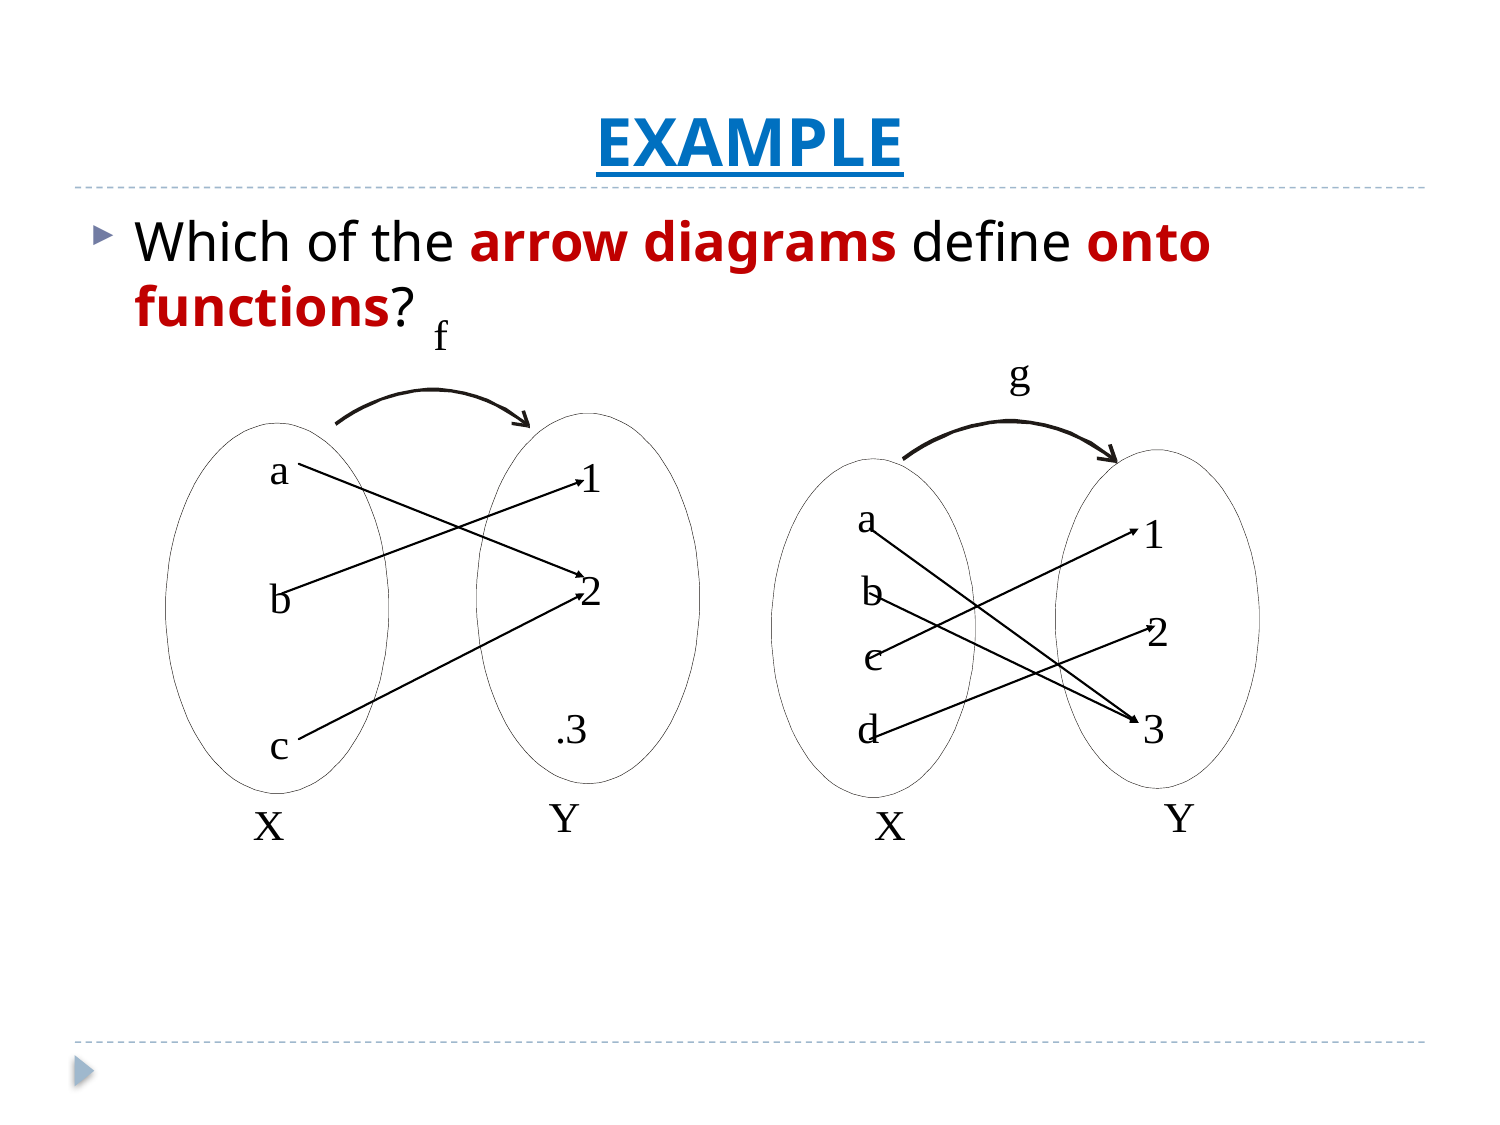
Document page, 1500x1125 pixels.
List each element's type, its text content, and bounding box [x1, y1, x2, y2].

list Which of the arrow diagrams define onto functions? [75, 200, 1425, 1010]
title EXAMPLE [75, 24, 1425, 188]
picture [162, 299, 1263, 863]
